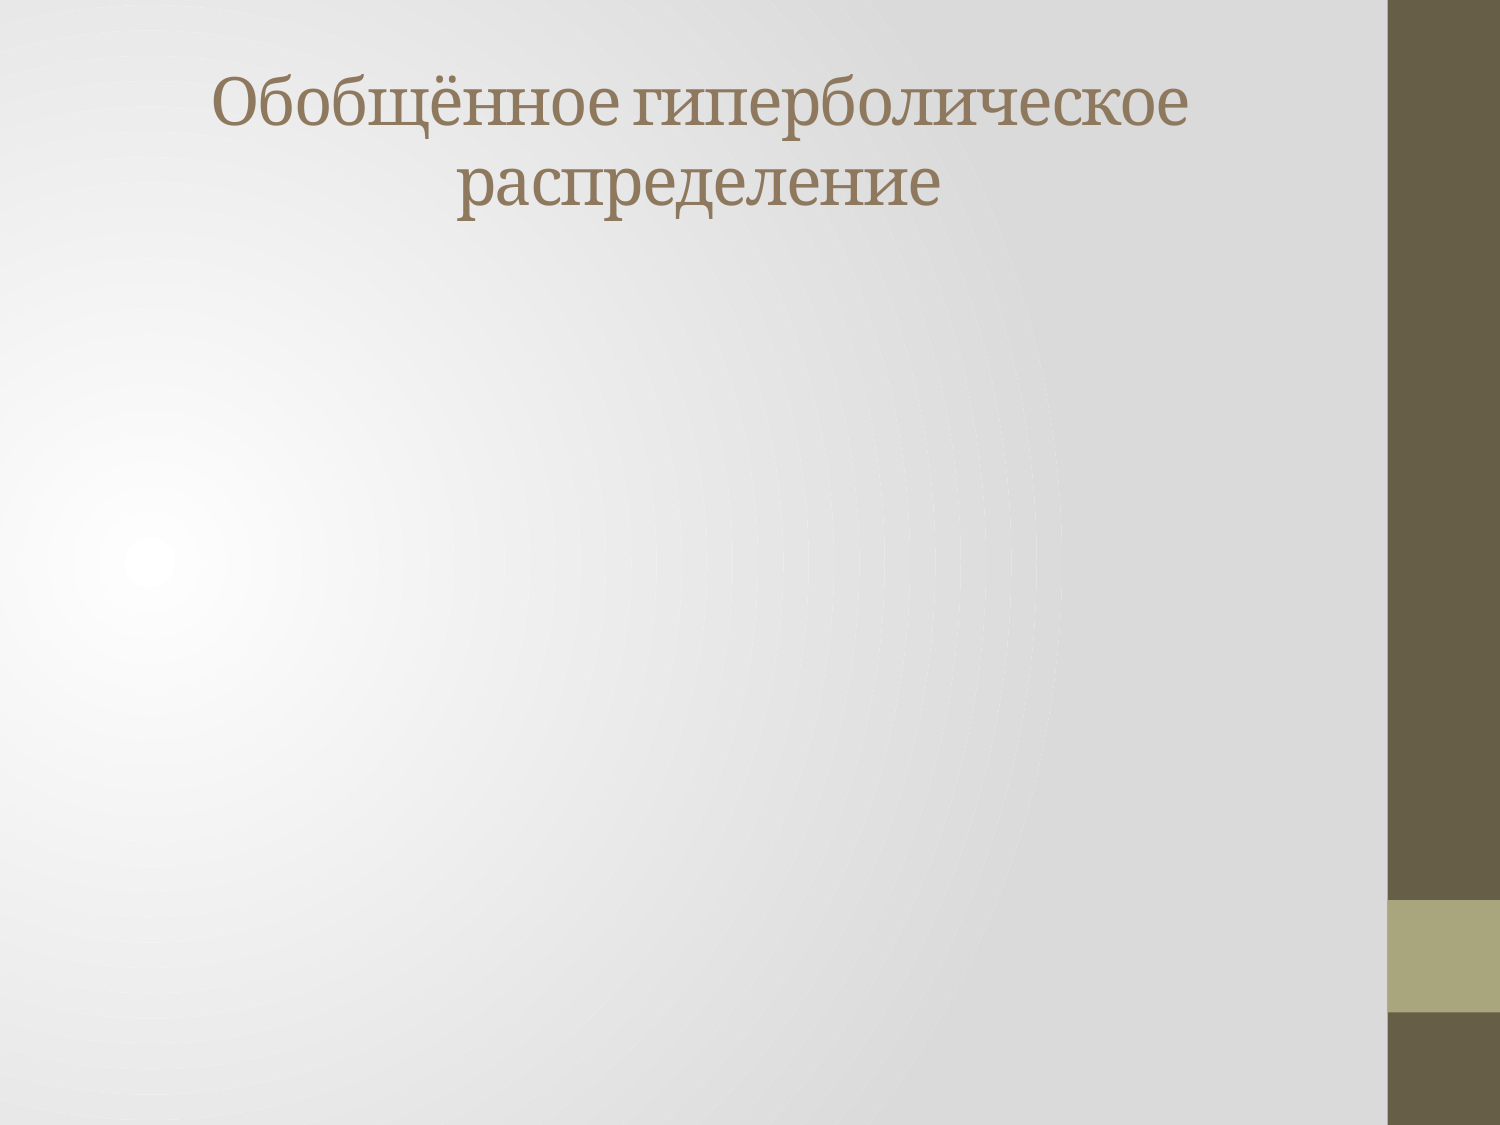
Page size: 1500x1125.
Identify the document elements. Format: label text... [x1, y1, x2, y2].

title Обобщённое гиперболическое распределение [75, 45, 1325, 233]
